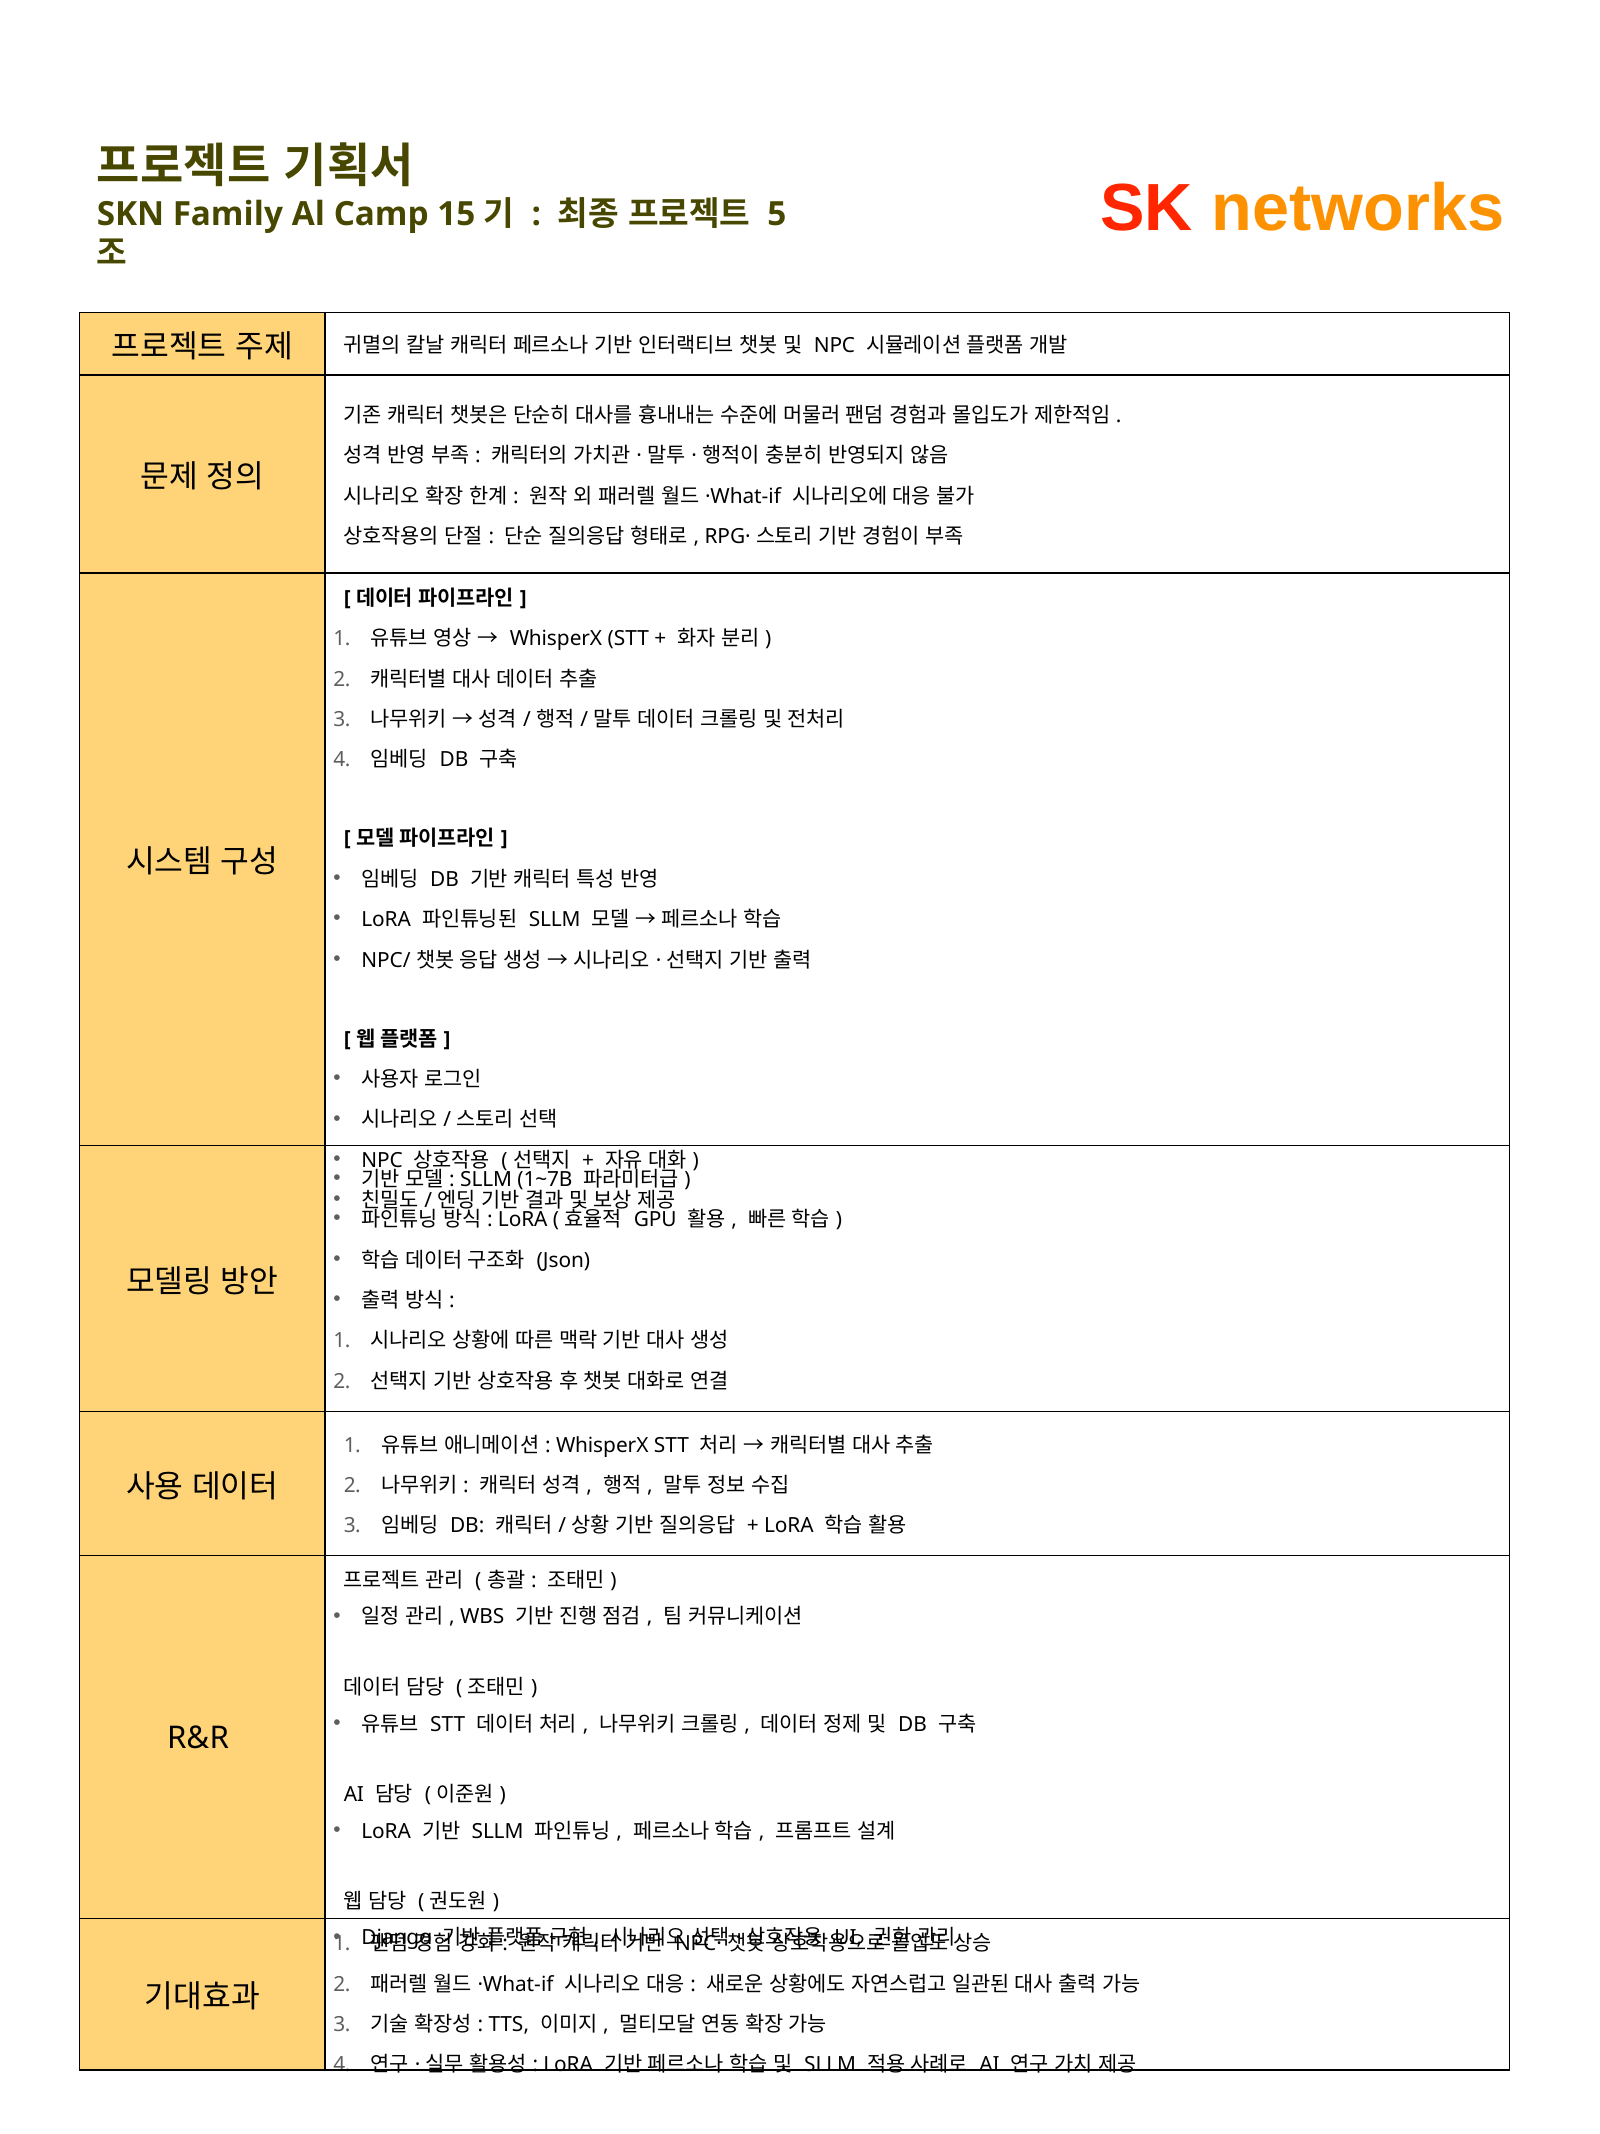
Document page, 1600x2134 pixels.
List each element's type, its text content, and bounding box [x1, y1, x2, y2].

table_cell 기존 캐릭터 챗봇은 단순히 대사를 흉내내는 수준에 머물러 팬덤 경험과 몰입도가 제한적임. 성격 반영 부족: 캐릭터의 가치관·말투·행적이 충분히 반영되지 않음 시나리오 확장 한계: 원작 외 패러렐 월드·What-if 시나리오에 대응 불가 상호작용의 단절: 단순 질의응답 형태로, RPG·스토리 기반 경험이 부족 [326, 376, 1509, 572]
table_header 프로젝트 주제 [80, 313, 324, 374]
table_header 귀멸의 칼날 캐릭터 페르소나 기반 인터랙티브 챗봇 및 NPC 시뮬레이션 플랫폼 개발 [326, 313, 1509, 374]
table_cell 팬덤 경험 강화: 원작 캐릭터 기반 NPC·챗봇 상호작용으로 몰입도 상승 패러렐 월드·What-if 시나리오 대응: 새로운 상황에도 자연스럽고 일관된 대사 출력 가능 기술 확장성: TTS, 이미지, 멀티모달 연동 확장 가능 연구·실무 활용성: LoRA 기반 페르소나 학습 및 SLLM 적용 사례로 AI 연구 가치 제공 [326, 1919, 1509, 2069]
text_box 프로젝트 기획서 SKN Family Al Camp 15기 : 최종 프로젝트 5조 [93, 131, 1600, 275]
table_cell 프로젝트 관리 (총괄: 조태민) 일정 관리, WBS 기반 진행 점검, 팀 커뮤니케이션 데이터 담당 (조태민) 유튜브 STT 데이터 처리, 나무위키 크롤링, 데이터 정제 및 DB 구축 AI 담당 (이준원) LoRA 기반 SLLM 파인튜닝, 페르소나 학습, 프롬프트 설계 웹 담당 (권도원) Django 기반 플랫폼 구현, 시나리오 선택·상호작용 UI, 권한 관리 [326, 1556, 1509, 1918]
table_cell [데이터 파이프라인] 유튜브 영상 → WhisperX (STT + 화자 분리) 캐릭터별 대사 데이터 추출 나무위키 → 성격/행적/말투 데이터 크롤링 및 전처리 임베딩 DB 구축 [모델 파이프라인] 임베딩 DB 기반 캐릭터 특성 반영 LoRA 파인튜닝된 SLLM 모델 → 페르소나 학습 NPC/챗봇 응답 생성 → 시나리오·선택지 기반 출력 [웹 플랫폼] 사용자 로그인 시나리오/스토리 선택 NPC 상호작용 (선택지 + 자유 대화) 친밀도/엔딩 기반 결과 및 보상 제공 [326, 574, 1509, 1145]
table_cell 유튜브 애니메이션: WhisperX STT 처리 → 캐릭터별 대사 추출 나무위키: 캐릭터 성격, 행적, 말투 정보 수집 임베딩 DB: 캐릭터/상황 기반 질의응답 + LoRA 학습 활용 [326, 1412, 1509, 1555]
table_cell 모델링 방안 [80, 1146, 324, 1411]
table_cell R&R [80, 1556, 324, 1918]
table_cell 시스템 구성 [80, 574, 324, 1145]
table_cell 기반 모델: SLLM (1~7B 파라미터급) 파인튜닝 방식: LoRA (효율적 GPU 활용, 빠른 학습) 학습 데이터 구조화 (Json) 출력 방식: 시나리오 상황에 따른 맥락 기반 대사 생성 선택지 기반 상호작용 후 챗봇 대화로 연결 [326, 1146, 1509, 1411]
table_cell 문제 정의 [80, 376, 324, 572]
table_cell 사용 데이터 [80, 1412, 324, 1555]
text_box SK networks [1097, 160, 1510, 247]
table_cell 기대효과 [80, 1919, 324, 2069]
